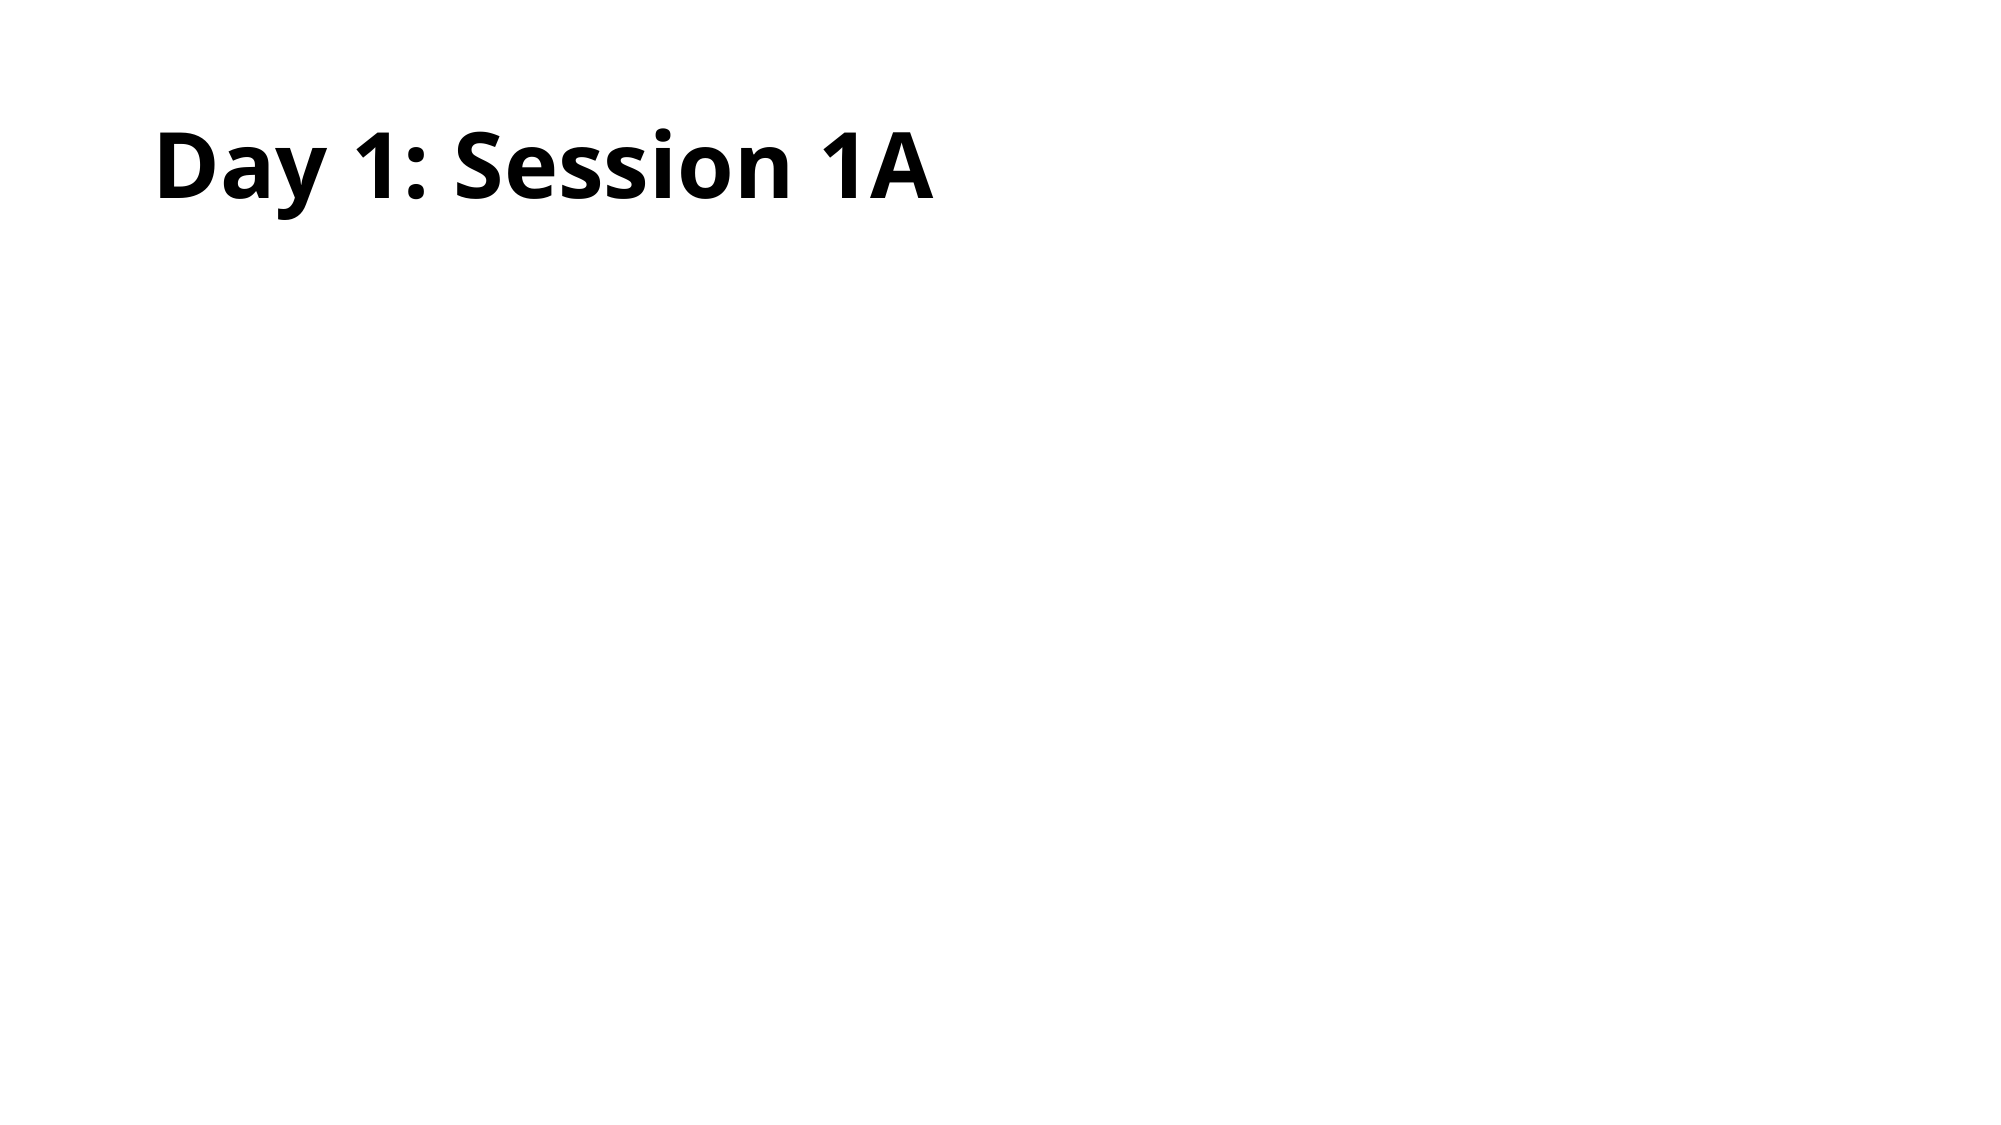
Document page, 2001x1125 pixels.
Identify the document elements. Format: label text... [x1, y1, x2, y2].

title Day 1: Session 1A [137, 59, 1863, 278]
